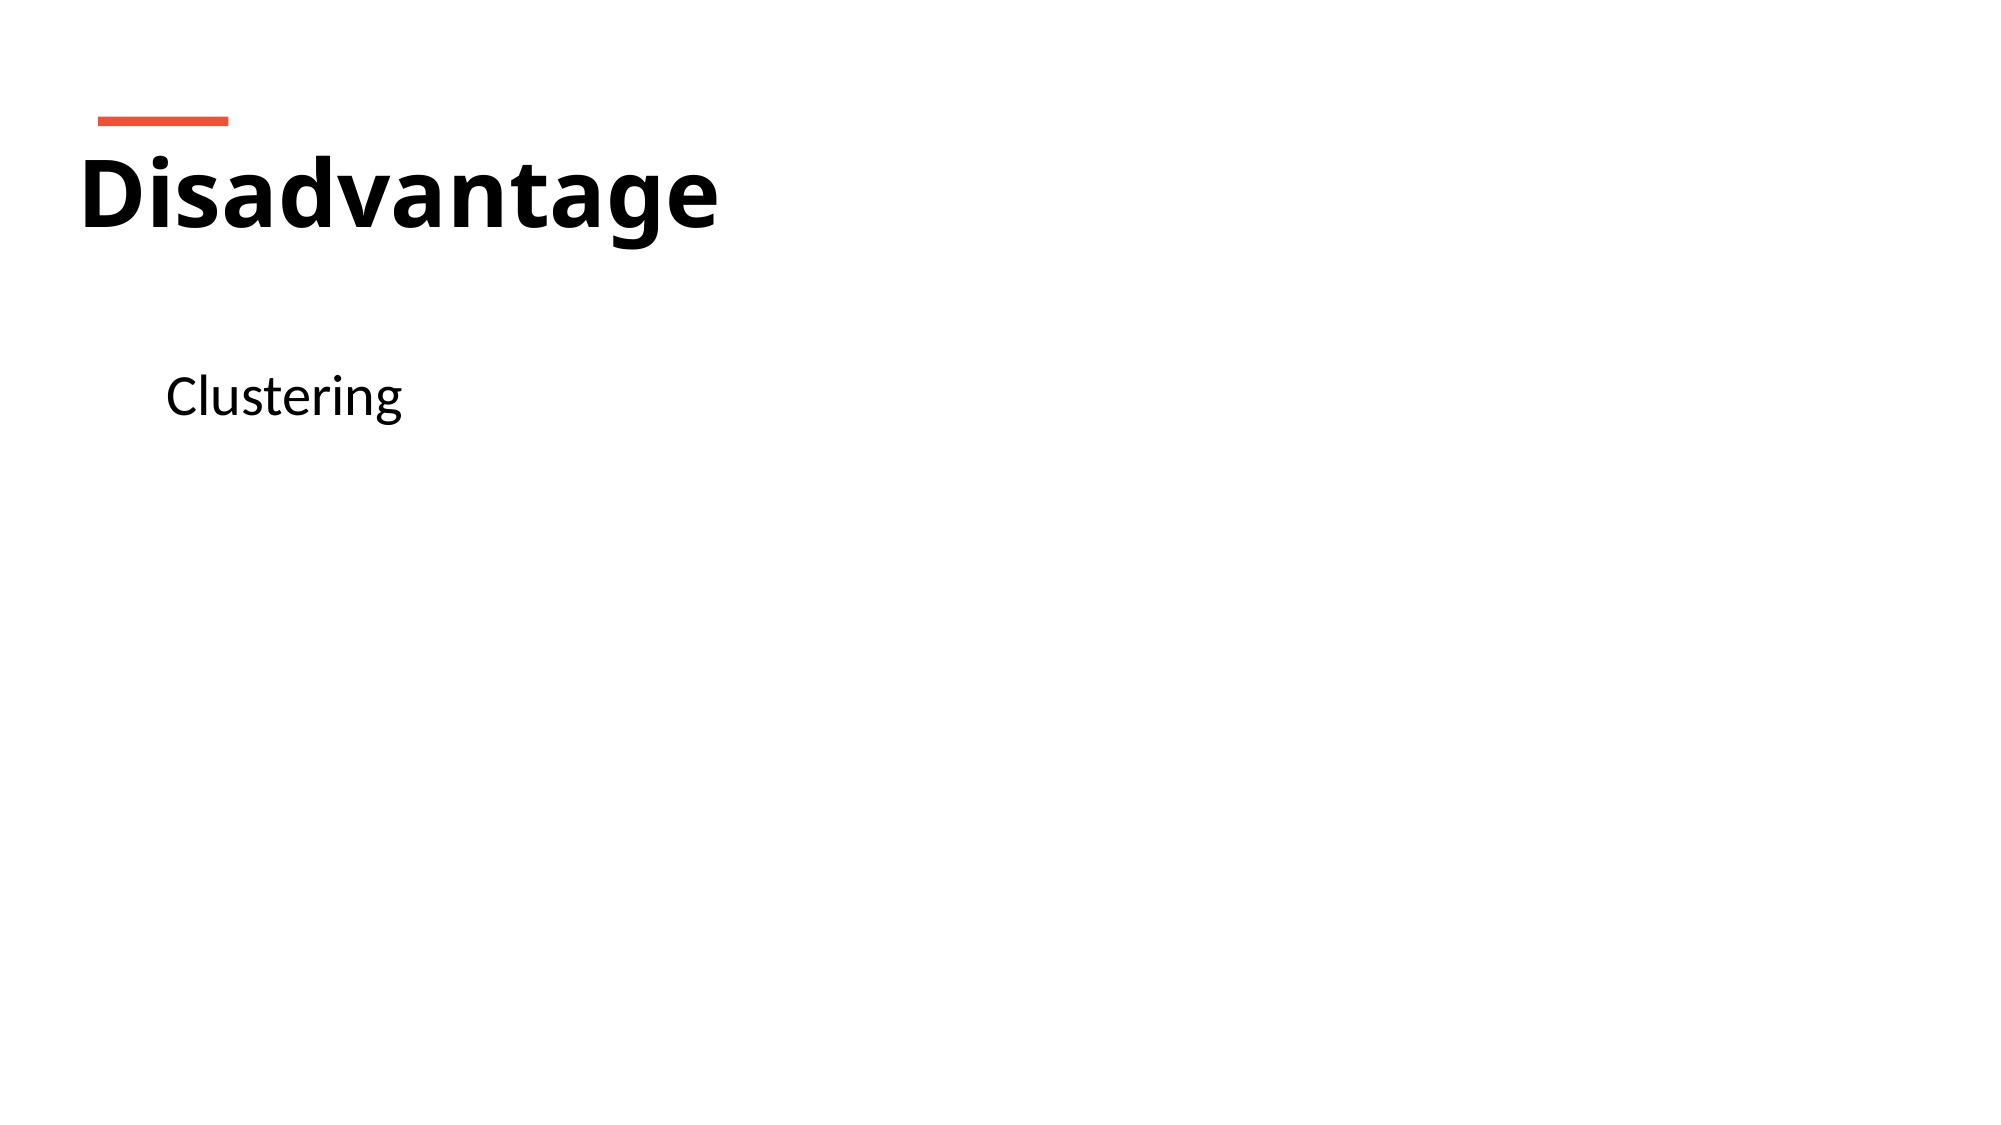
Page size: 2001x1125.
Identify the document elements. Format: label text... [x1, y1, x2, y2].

text_box [96, 115, 231, 128]
text_box Clustering [151, 350, 418, 435]
text_box Disadvantage [62, 126, 1890, 254]
